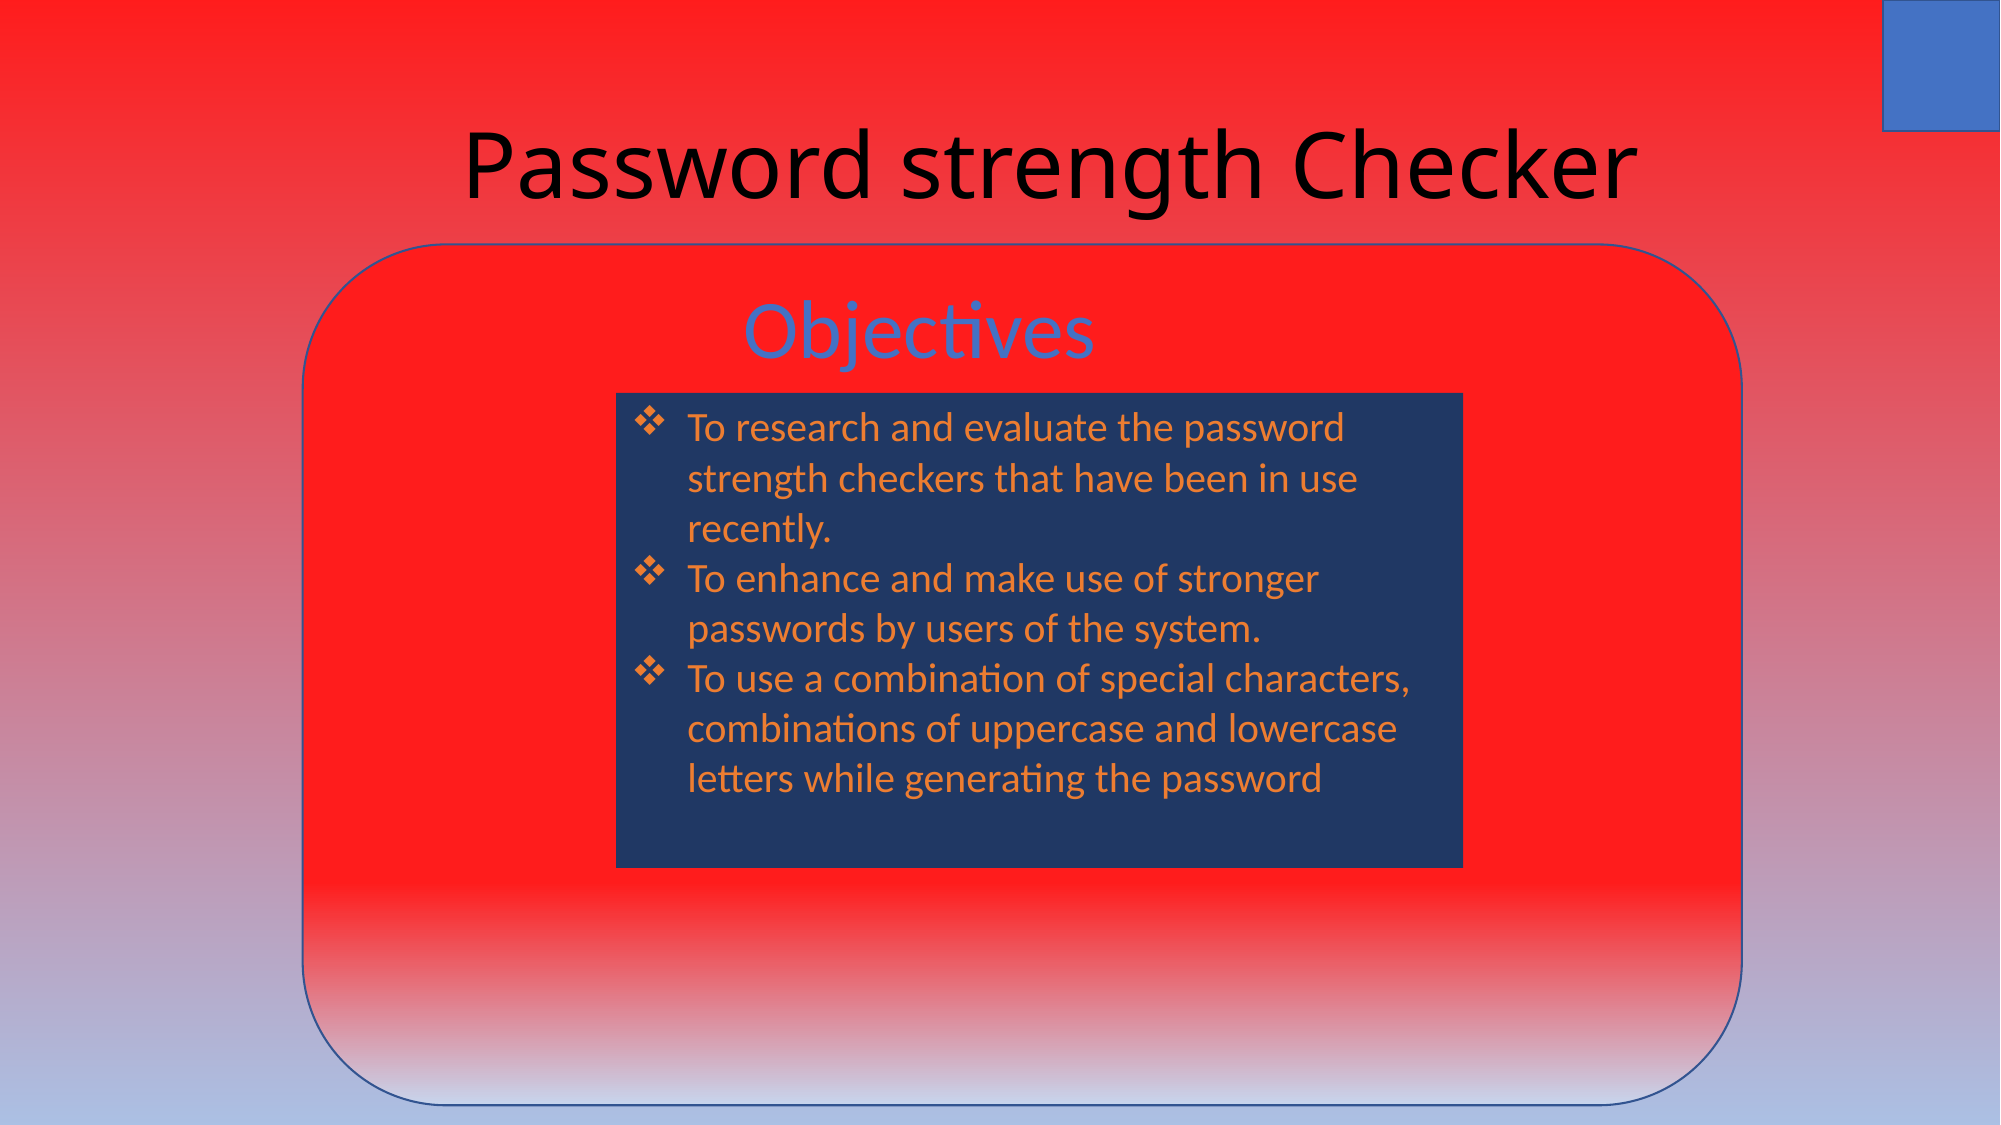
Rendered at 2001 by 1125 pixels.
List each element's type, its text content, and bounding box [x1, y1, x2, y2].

text_box To research and evaluate the password strength checkers that have been in use recently. To enhance and make use of stronger passwords by users of the system. To use a combination of special characters, combinations of uppercase and lowercase letters while generating the password [616, 392, 1464, 868]
text_box Objectives [729, 267, 1124, 383]
text_box [301, 243, 1743, 1107]
text_box [1882, 0, 2000, 132]
text_box [926, 486, 1077, 637]
title Password strength Checker [137, 59, 1863, 278]
